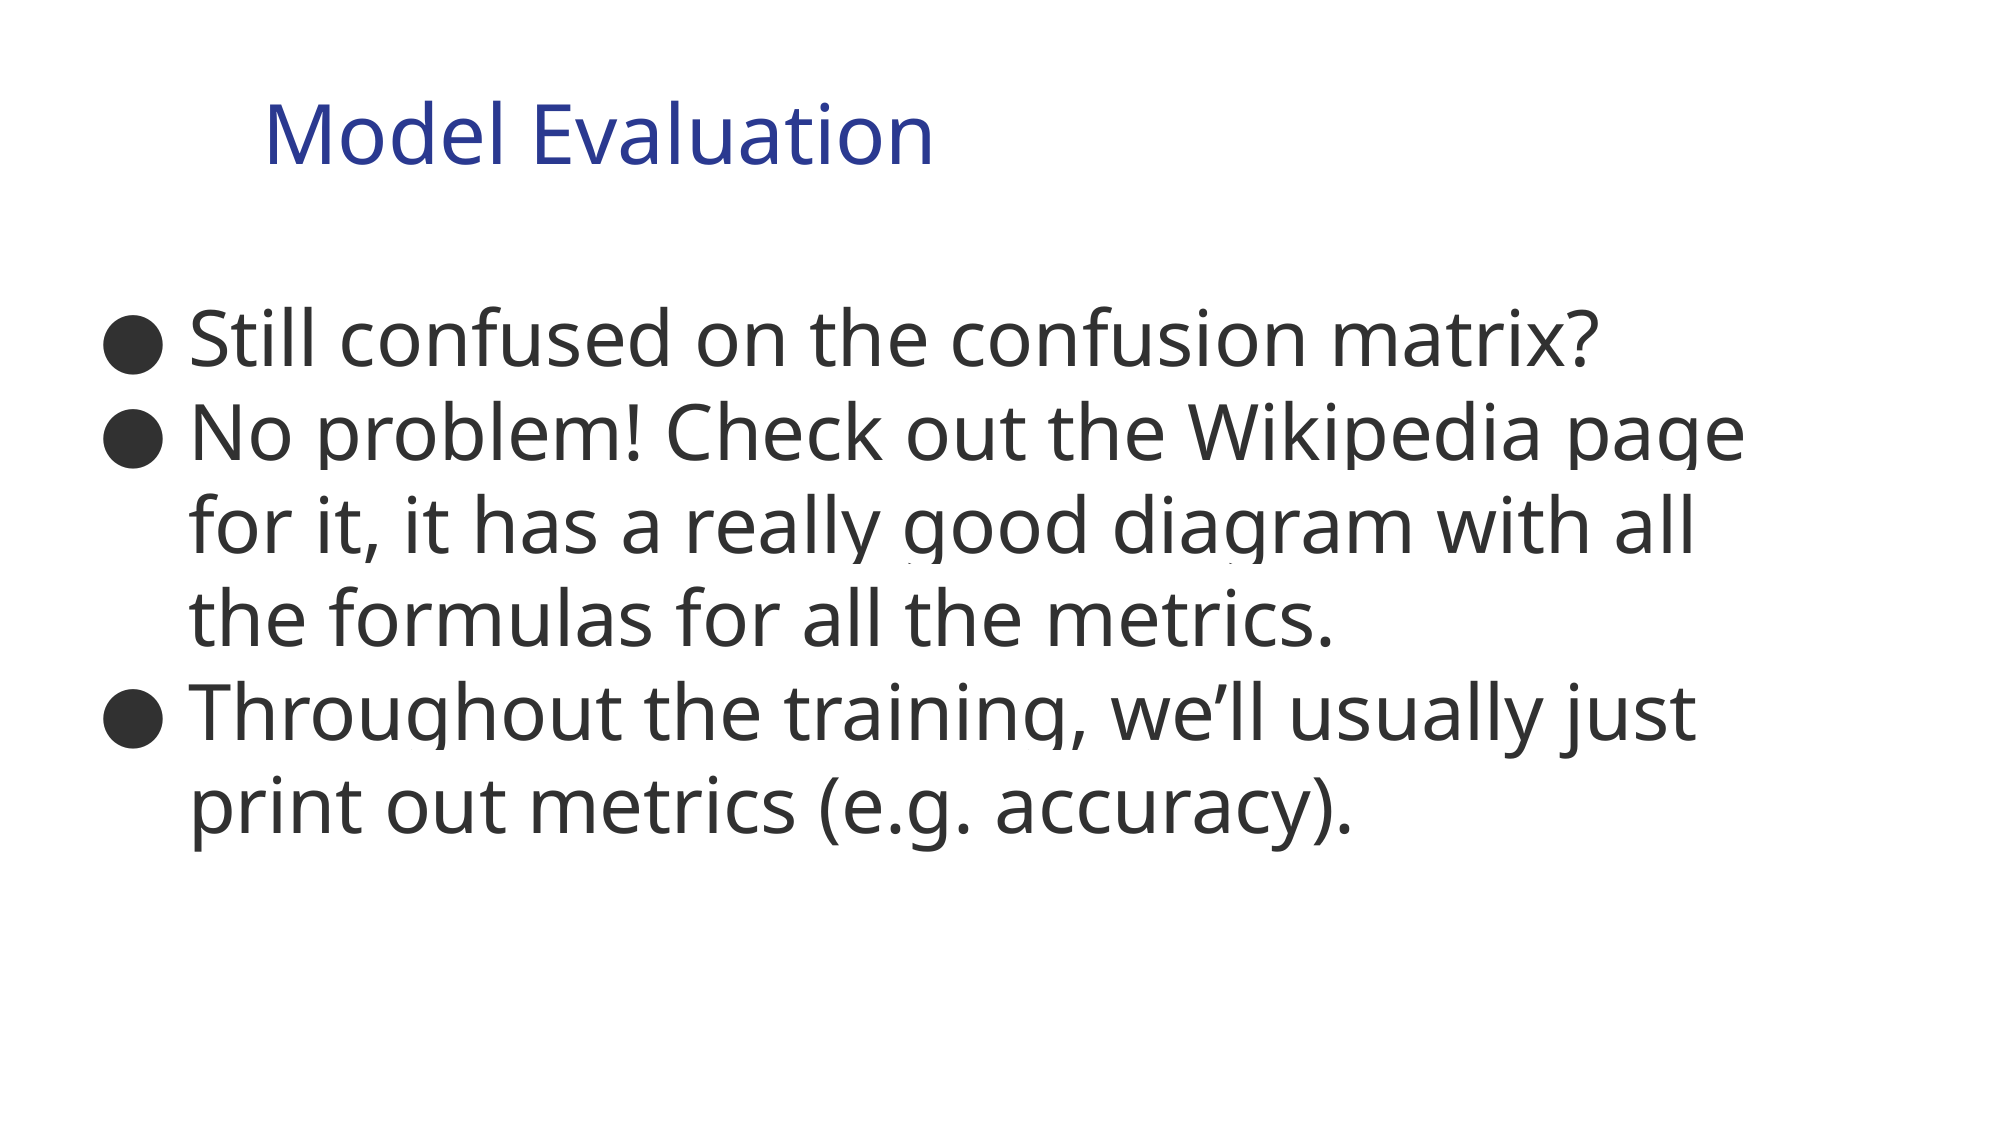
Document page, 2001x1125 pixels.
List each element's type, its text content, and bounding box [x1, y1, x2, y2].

text_box Model Evaluation [242, 60, 2000, 194]
text_box [227, 46, 1773, 209]
text_box Still confused on the confusion matrix? No problem! Check out the Wikipedia page for it, it has a really good diagram with all the formulas for all the metrics. Throughout the training, we’ll usually just print out metrics (e.g. accuracy). [68, 268, 1835, 1000]
